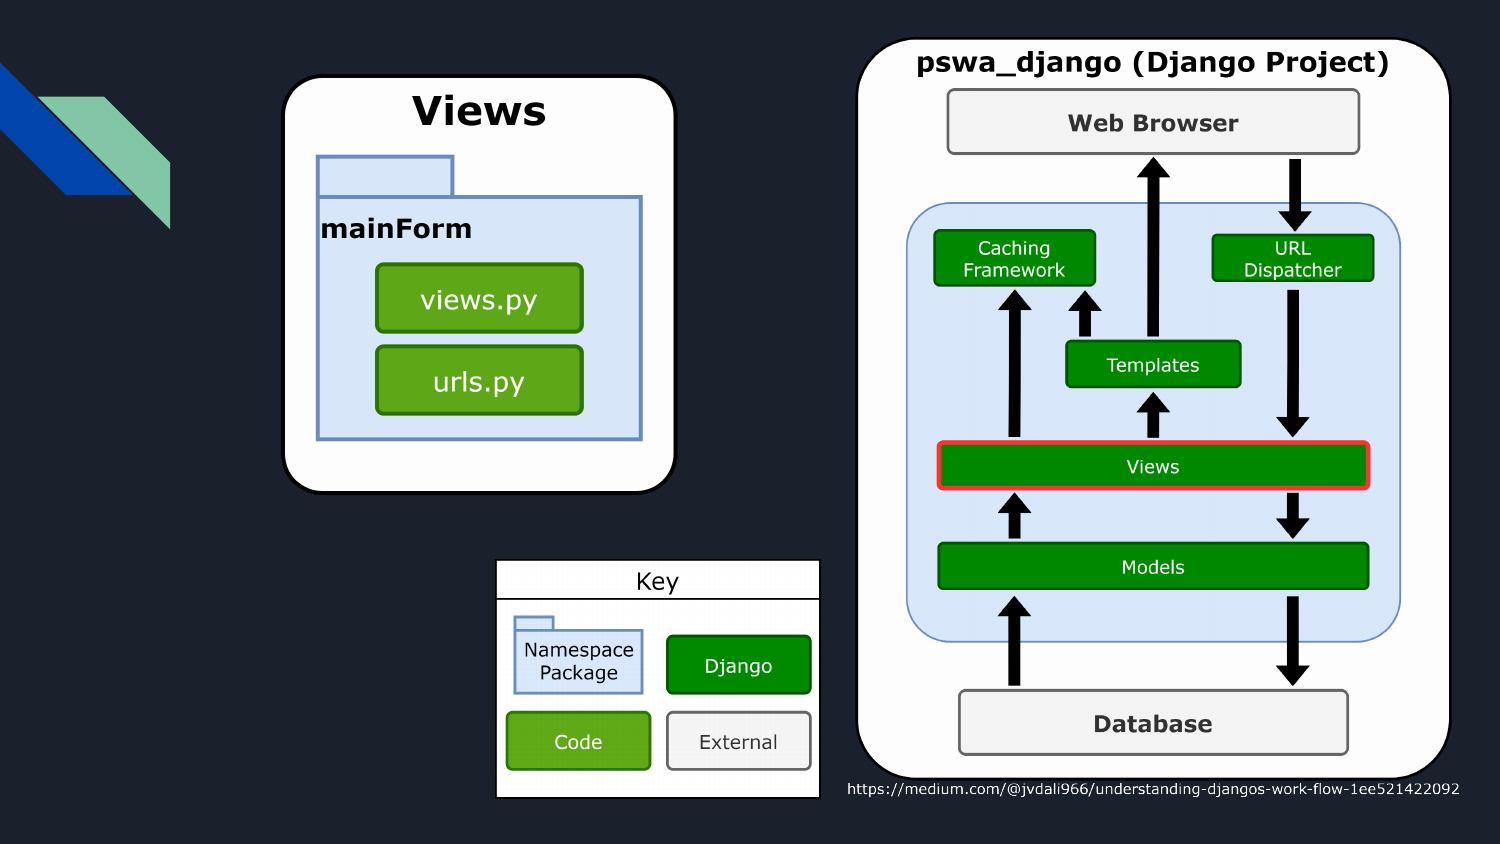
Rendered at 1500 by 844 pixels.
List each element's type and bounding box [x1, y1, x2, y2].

picture [481, 24, 1476, 804]
picture [261, 55, 686, 504]
